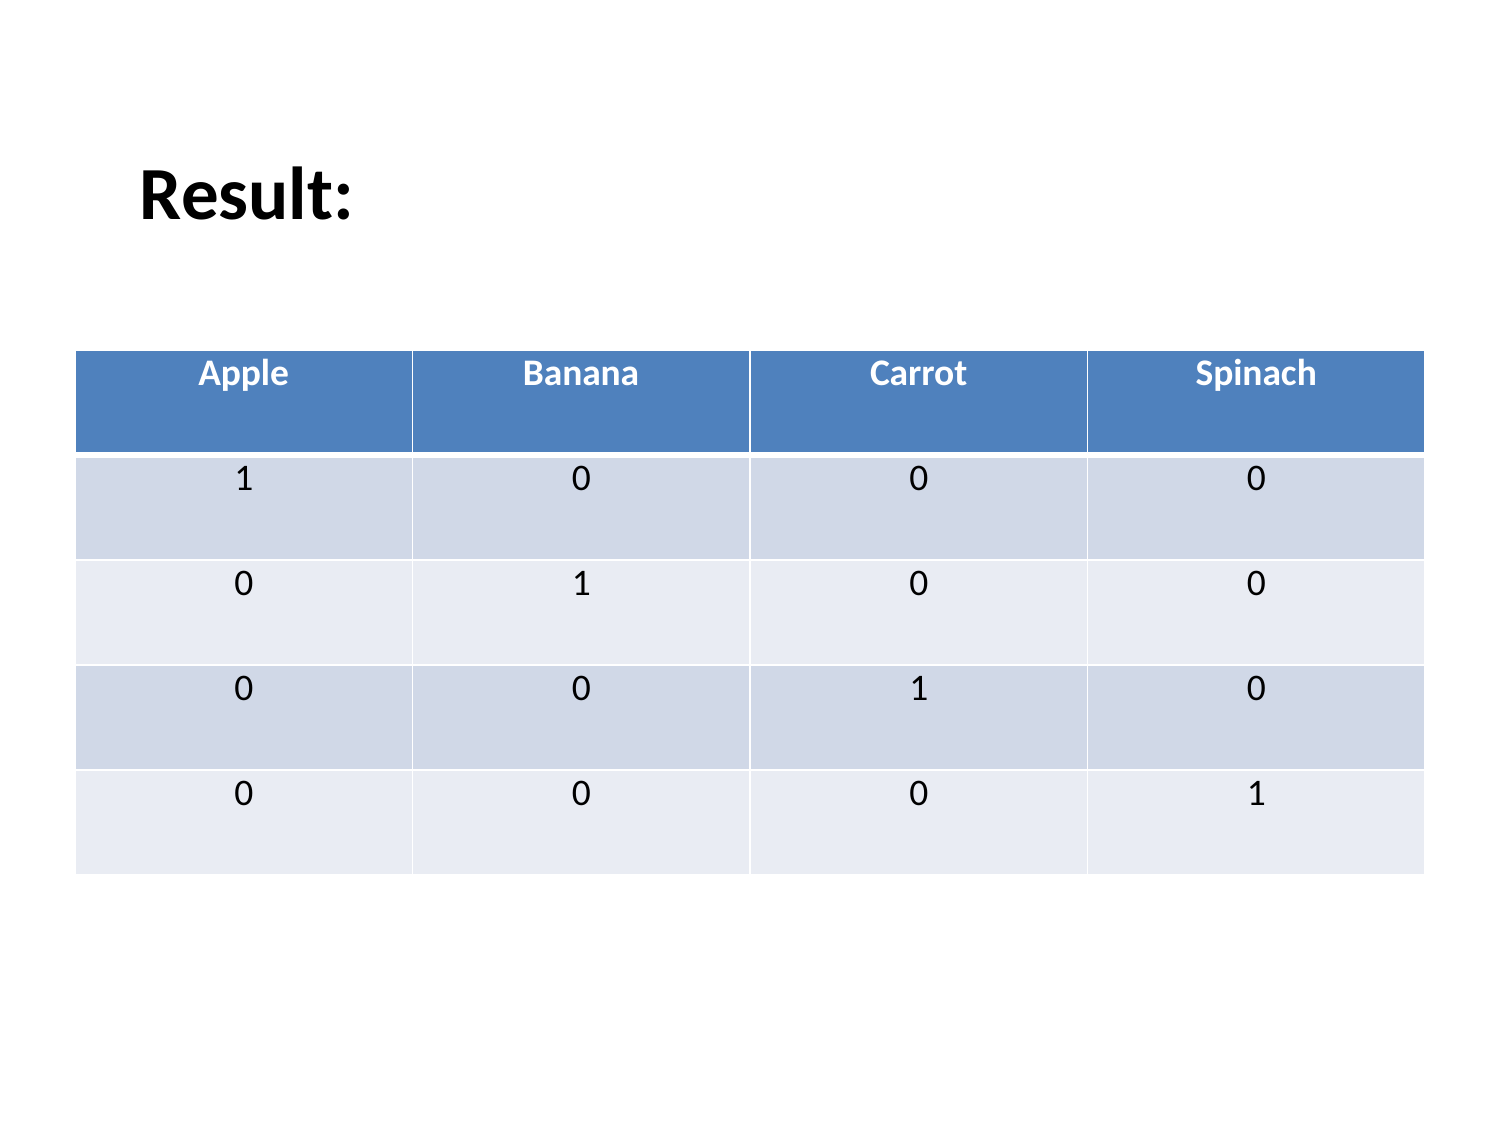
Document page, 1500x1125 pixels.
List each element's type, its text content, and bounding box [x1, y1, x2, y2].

table_cell 0 [76, 666, 412, 769]
table_header Apple [76, 351, 412, 452]
table_cell 0 [76, 561, 412, 664]
table_cell 0 [413, 771, 749, 874]
table_cell 1 [76, 458, 412, 559]
table_cell 1 [1088, 771, 1424, 874]
table_cell 0 [751, 771, 1087, 874]
table_cell 0 [76, 771, 412, 874]
table_cell 0 [1088, 561, 1424, 664]
table_header Banana [413, 351, 749, 452]
table_cell 0 [751, 458, 1087, 559]
table_cell 0 [751, 561, 1087, 664]
table_header Carrot [751, 351, 1087, 452]
text_box Result: [124, 137, 500, 243]
table_cell 0 [1088, 458, 1424, 559]
table_cell 1 [413, 561, 749, 664]
table_header Spinach [1088, 351, 1424, 452]
table_cell 0 [1088, 666, 1424, 769]
table_cell 1 [751, 666, 1087, 769]
table_cell 0 [413, 666, 749, 769]
table_cell 0 [413, 458, 749, 559]
